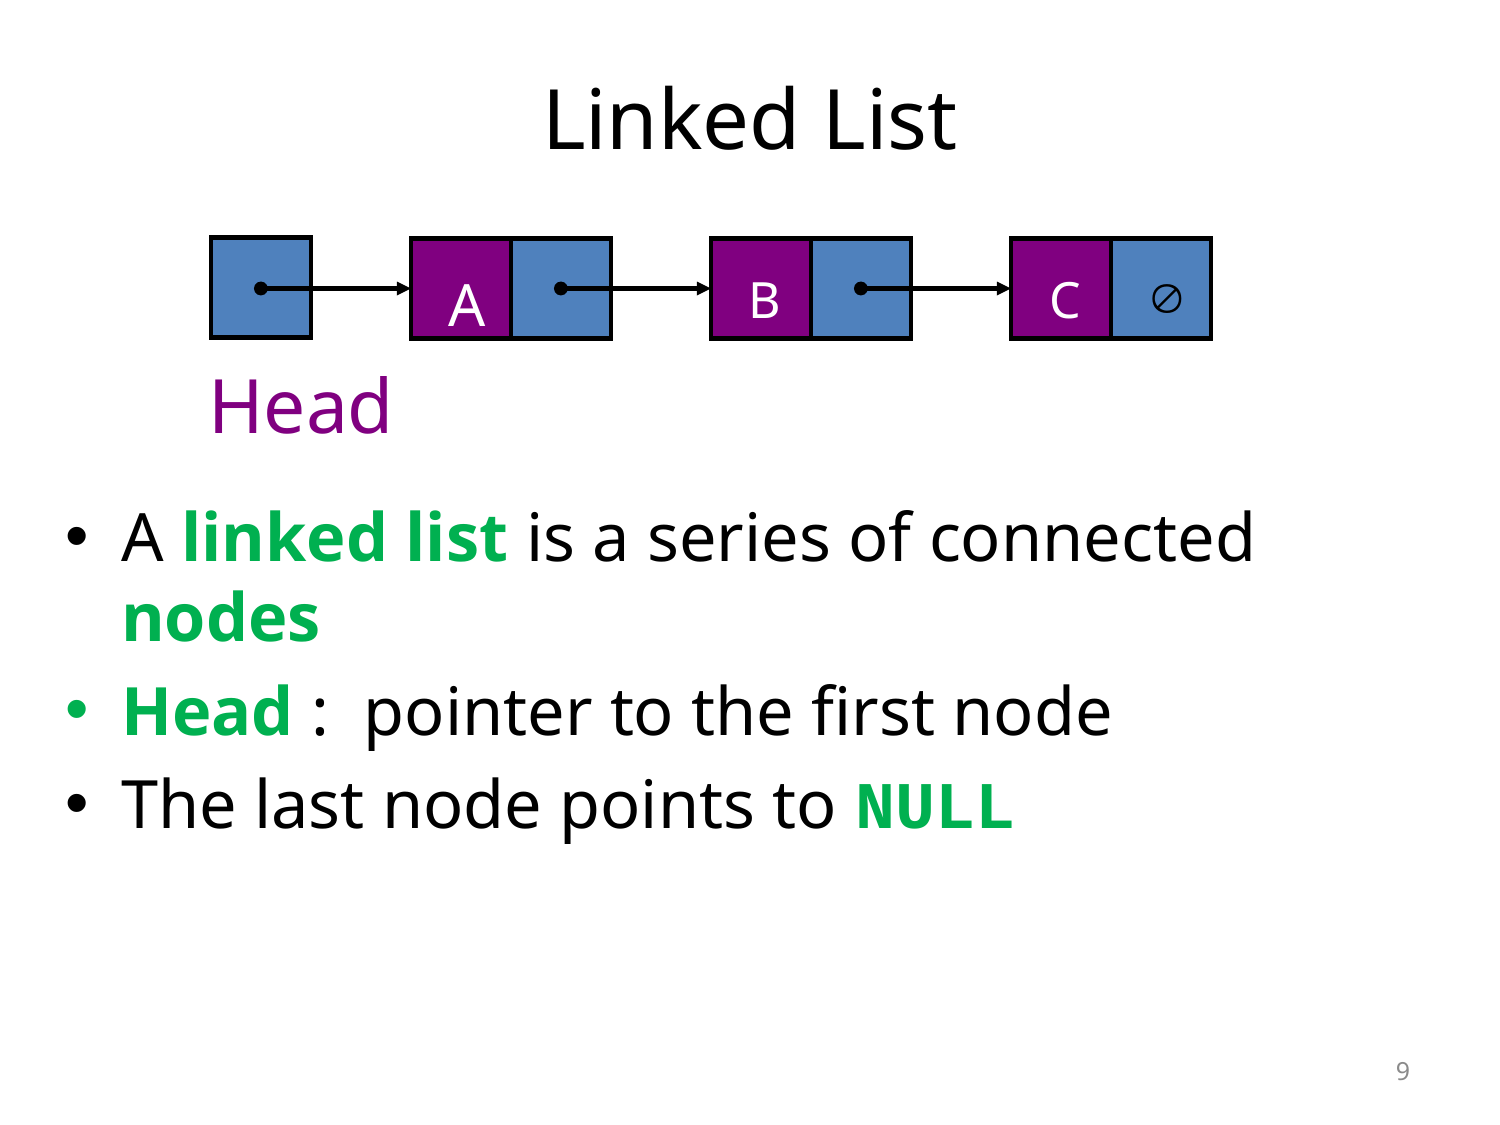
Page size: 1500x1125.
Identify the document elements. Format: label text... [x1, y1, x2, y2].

slide_number 9 [1074, 1042, 1425, 1103]
title Linked List [75, 45, 1425, 188]
list A linked list is a series of connected nodes Head : pointer to the first node The last node points to NULL [50, 487, 1338, 988]
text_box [199, 237, 1212, 458]
